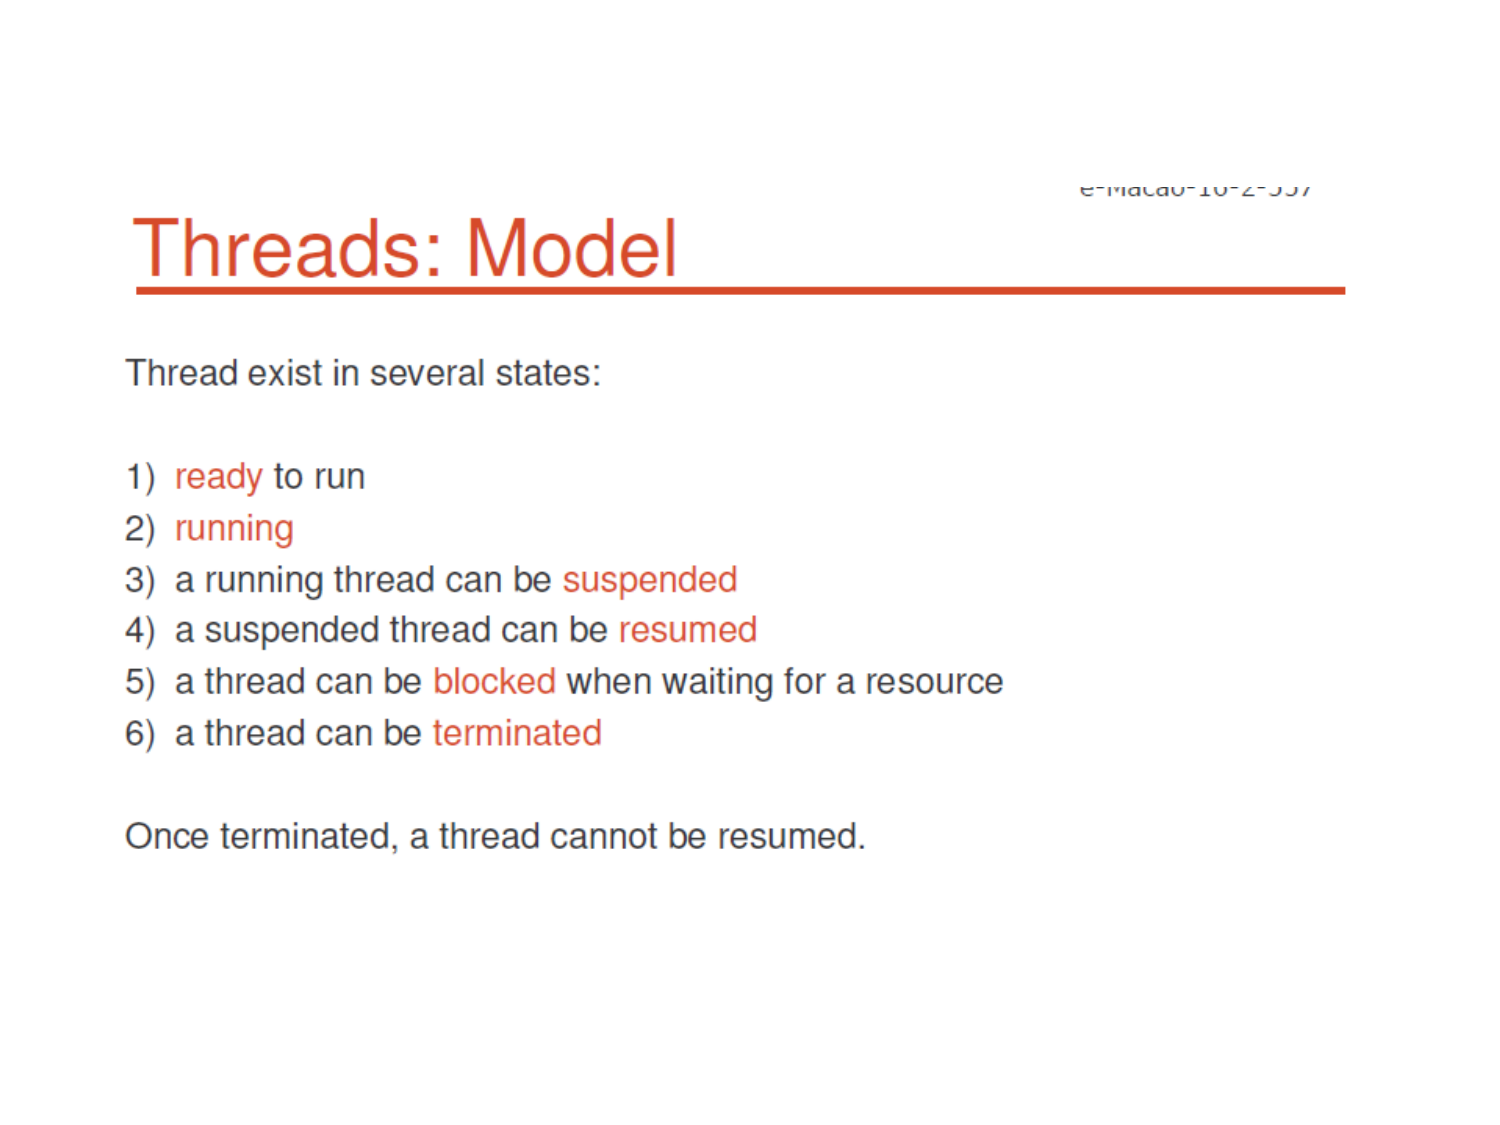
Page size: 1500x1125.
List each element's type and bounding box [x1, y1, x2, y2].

picture [99, 187, 1391, 957]
